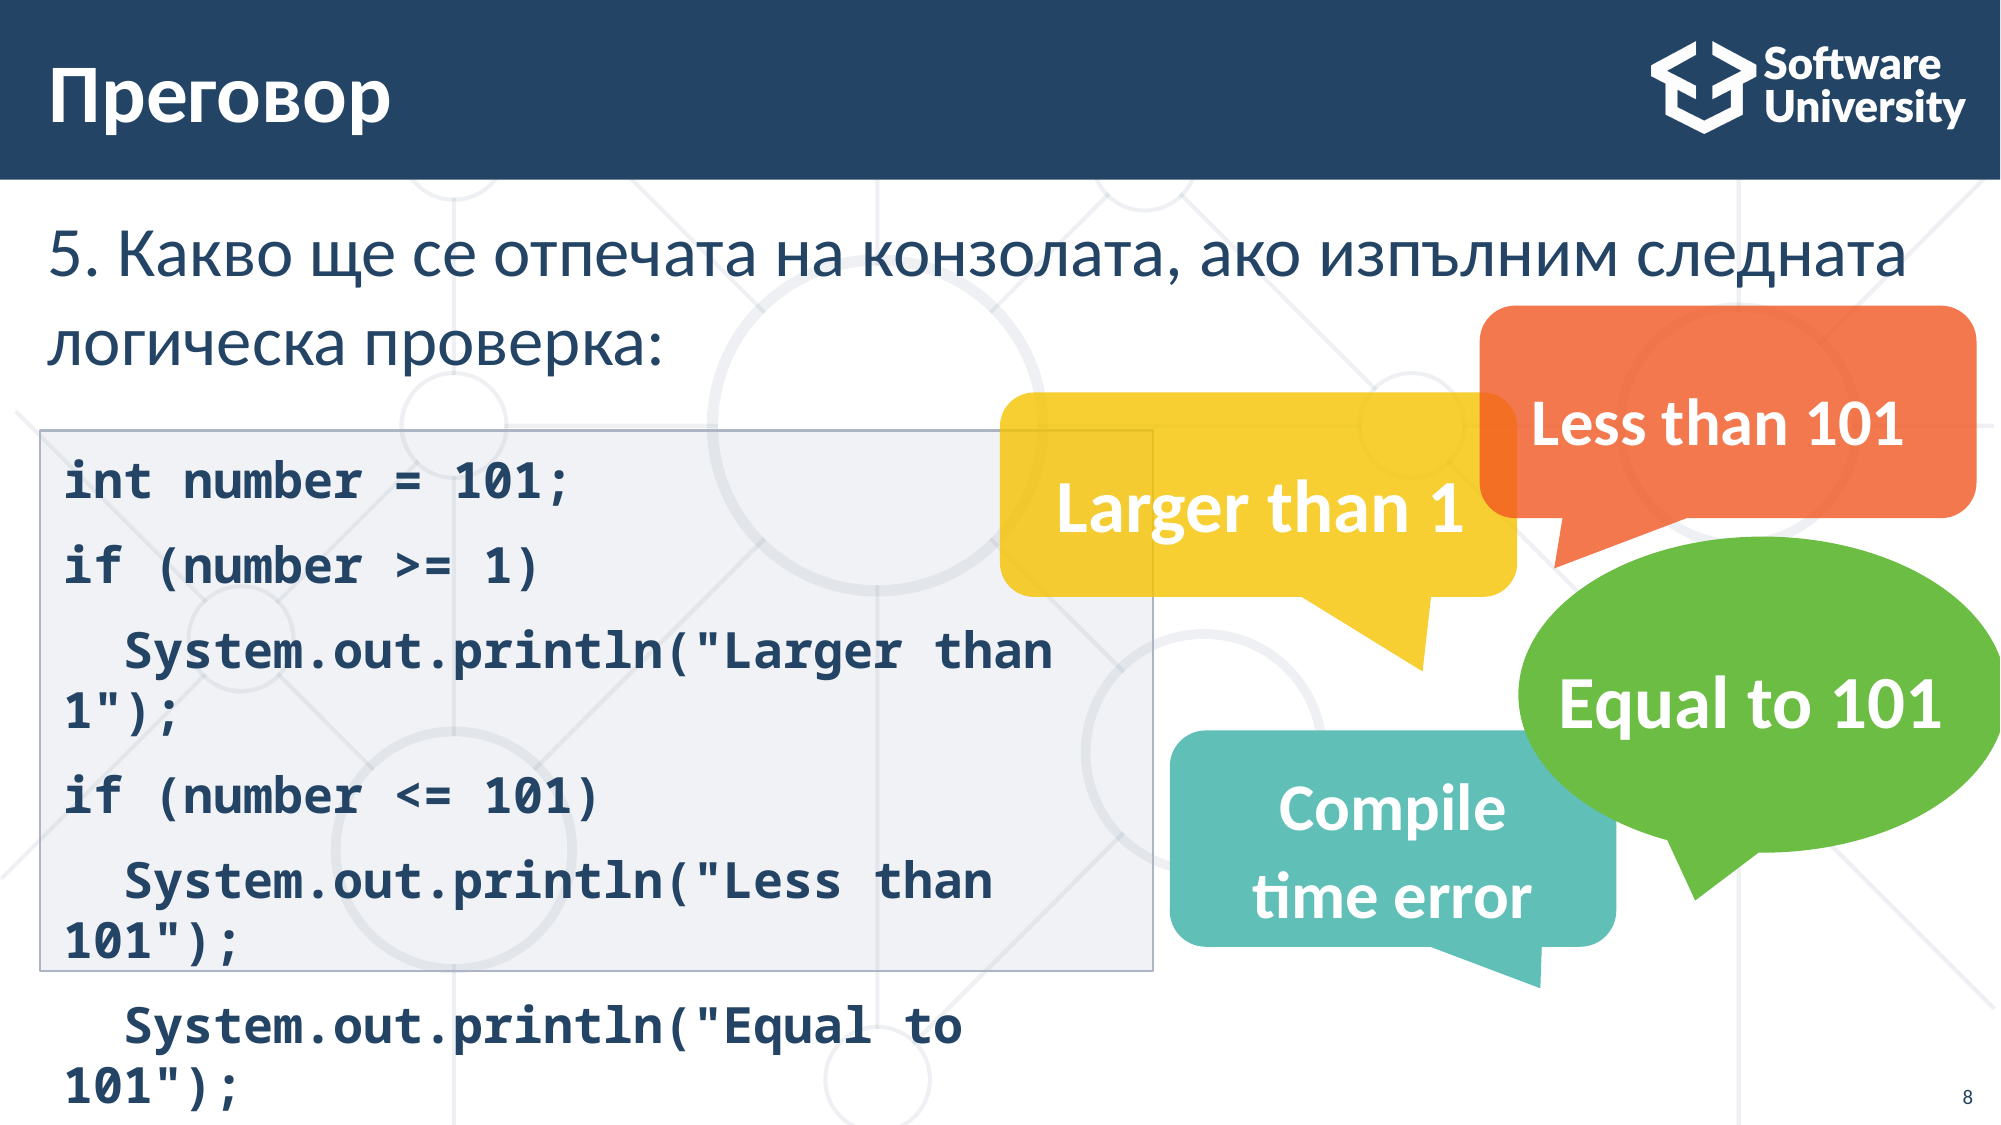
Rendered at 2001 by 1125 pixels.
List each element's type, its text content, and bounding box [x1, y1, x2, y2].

text_box 8 [1927, 1067, 1989, 1117]
picture [1651, 41, 1966, 134]
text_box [1479, 305, 2000, 519]
title Преговор [31, 16, 1625, 162]
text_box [1169, 730, 1617, 948]
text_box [1460, 536, 2000, 853]
list 5. Какво ще се отпечата на конзолата, ако изпълним следната логическа проверка: [30, 195, 1968, 1046]
list int number = 101; if (number >= 1) System.out.println("Larger than 1"); if (number <= 101) System.out.println("Less than 101"); System.out.println("Equal to 101"); [39, 429, 1154, 972]
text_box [999, 392, 1518, 598]
